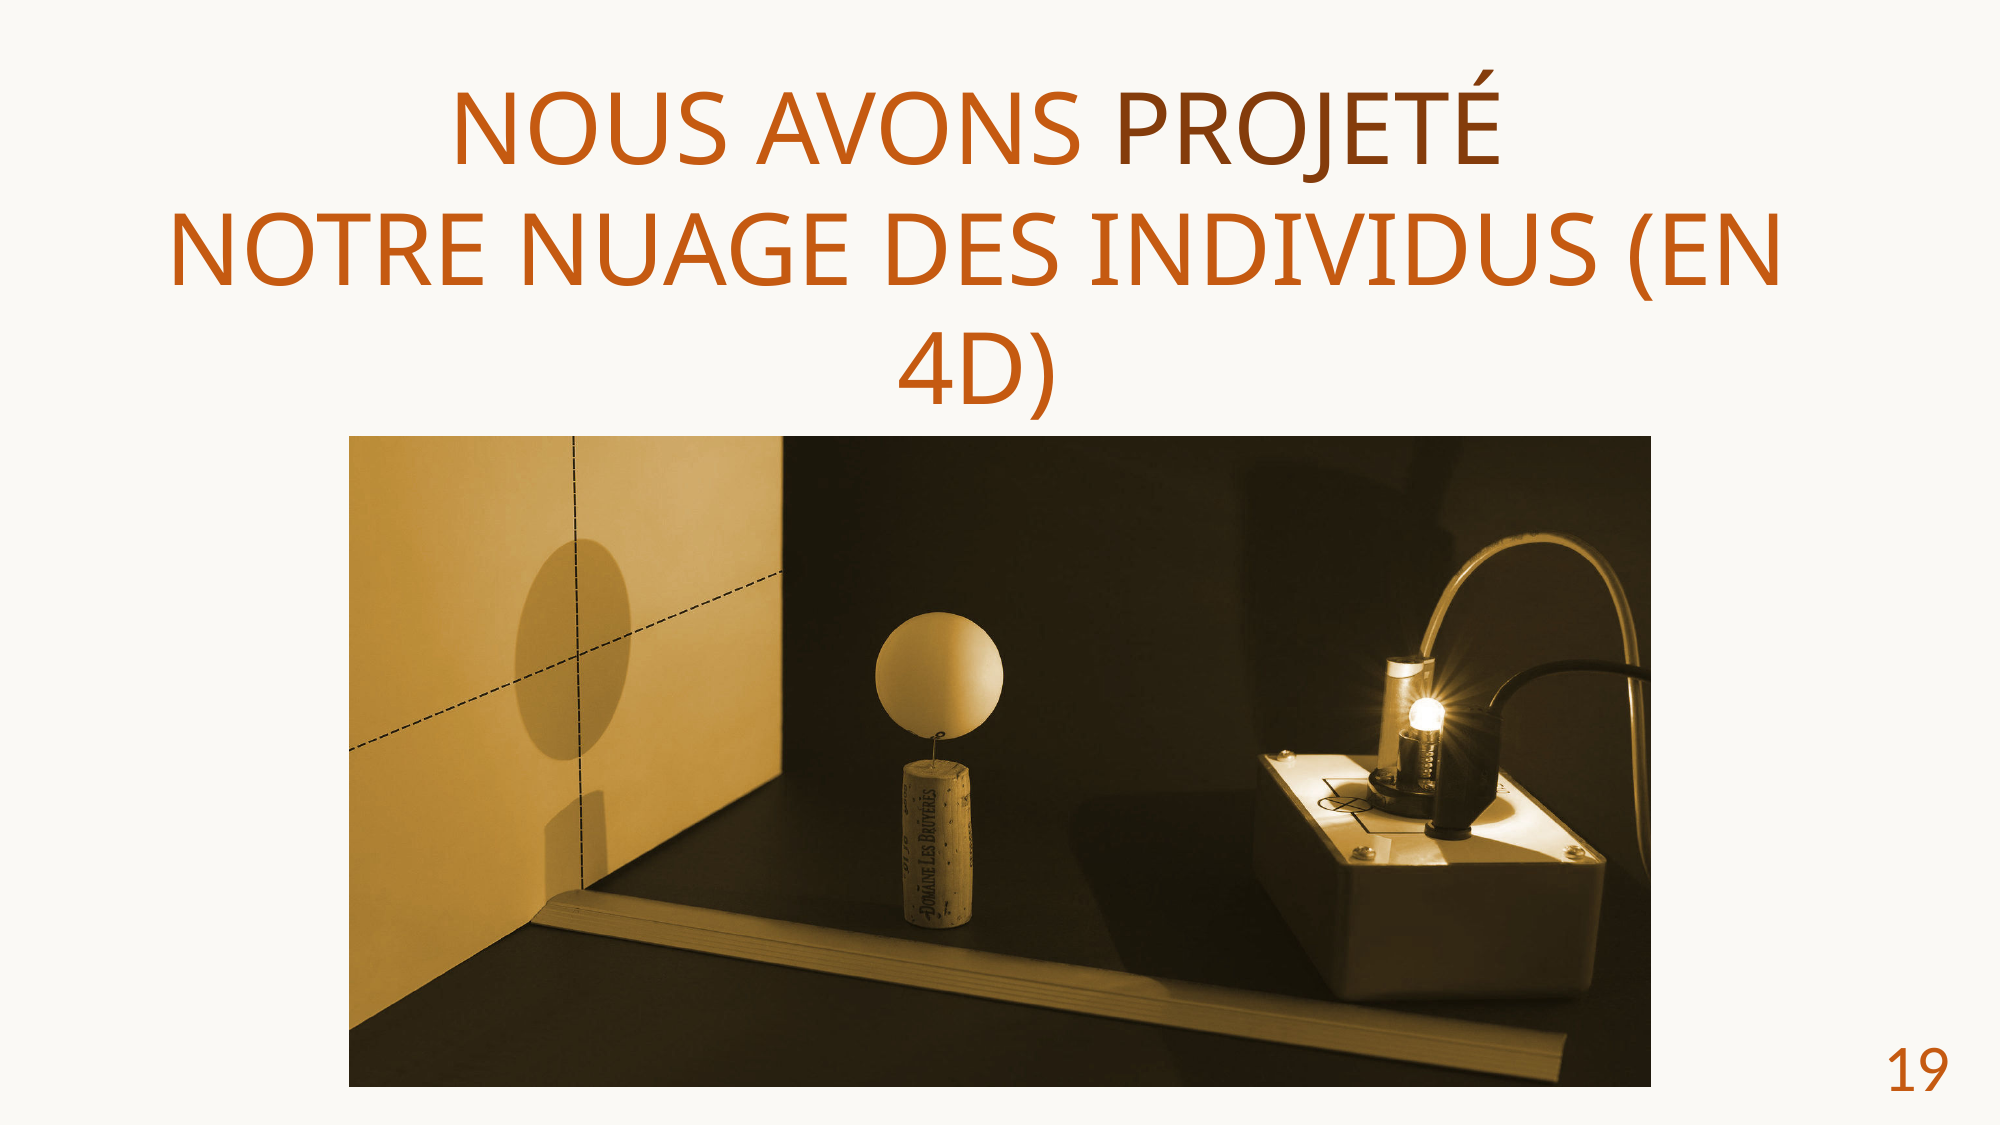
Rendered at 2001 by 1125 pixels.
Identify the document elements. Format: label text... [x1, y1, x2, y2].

text_box NOUS AVONS PROJETÉ NOTRE NUAGE DES INDIVIDUS (EN 4D) SUR UN ESPACE EN 2D [60, 57, 1895, 553]
picture [349, 436, 1651, 1087]
text_box 19 [1832, 1023, 1966, 1107]
